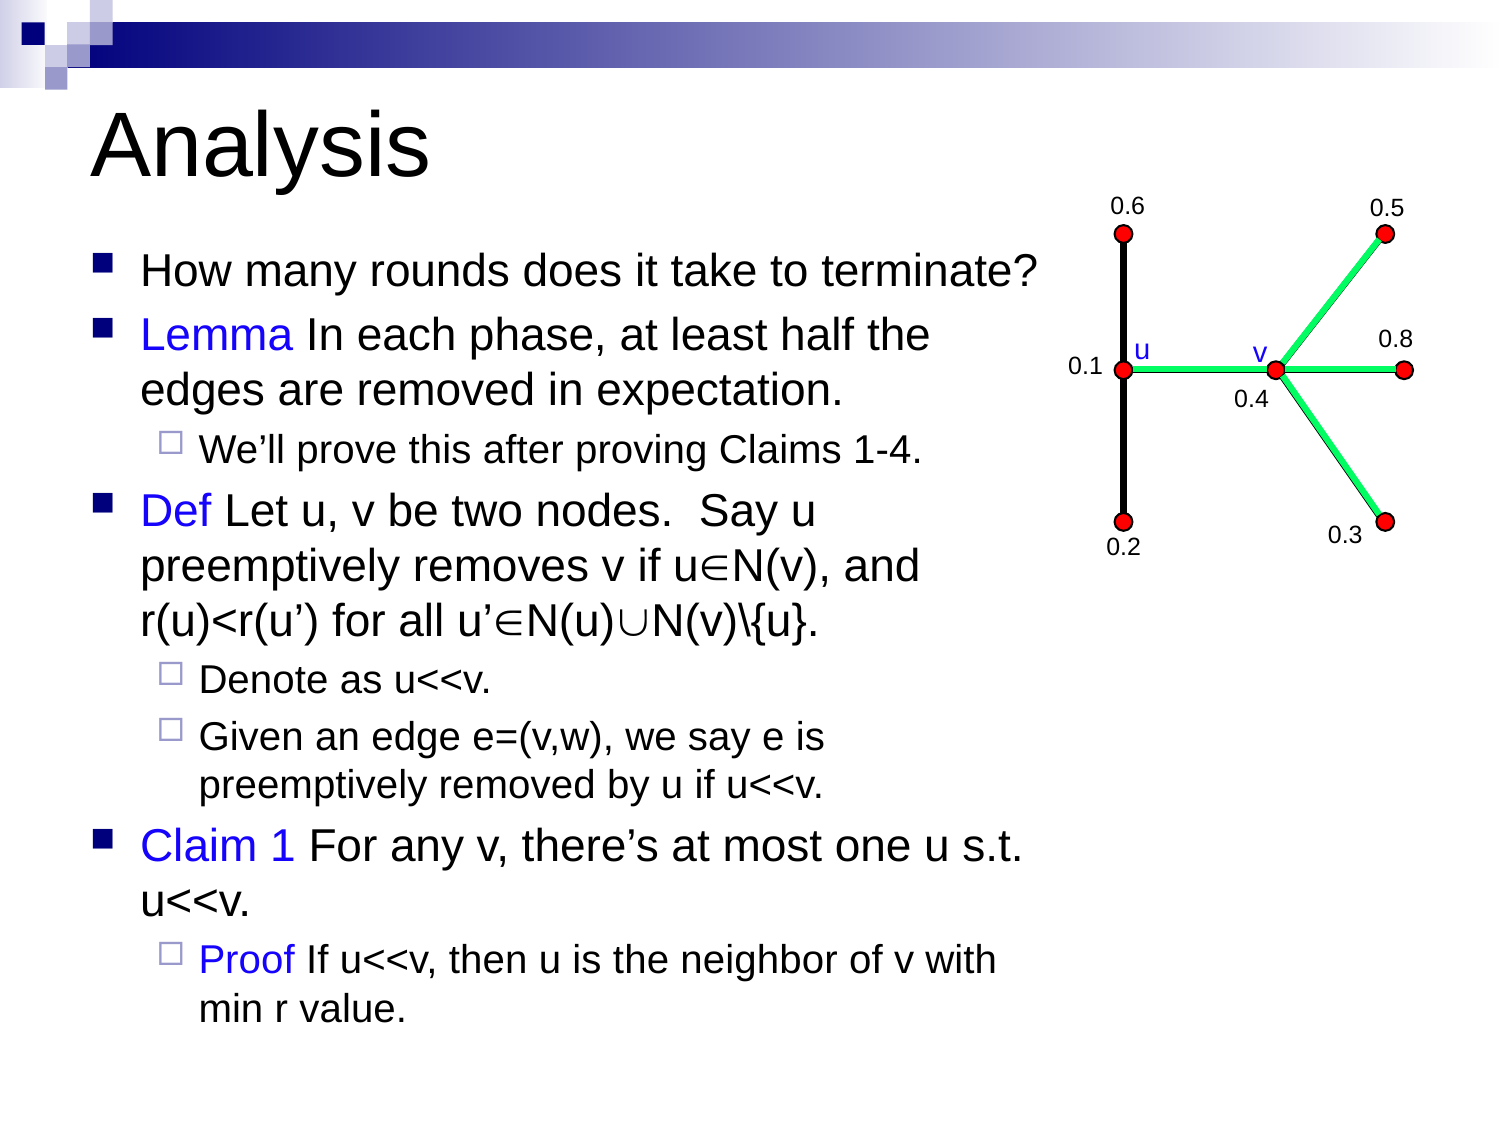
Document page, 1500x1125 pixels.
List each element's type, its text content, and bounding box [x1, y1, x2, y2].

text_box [1053, 181, 1442, 569]
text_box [1132, 239, 1396, 515]
list How many rounds does it take to terminate? Lemma In each phase, at least half the edges are removed in expectation. We’ll prove this after proving Claims 1-4. Def Let u, v be two nodes. Say u preemptively removes v if uÎN(v), and r(u)<r(u’) for all u’ÎN(u)ÈN(v)\{u}. Denote as u<<v. Given an edge e=(v,w), we say e is preemptively removed by u if u<<v. Claim 1 For any v, there’s at most one u s.t. u<<v. Proof If u<<v, then u is the neighbor of v with min r value. [75, 232, 1067, 1085]
title Analysis [75, 75, 1425, 205]
